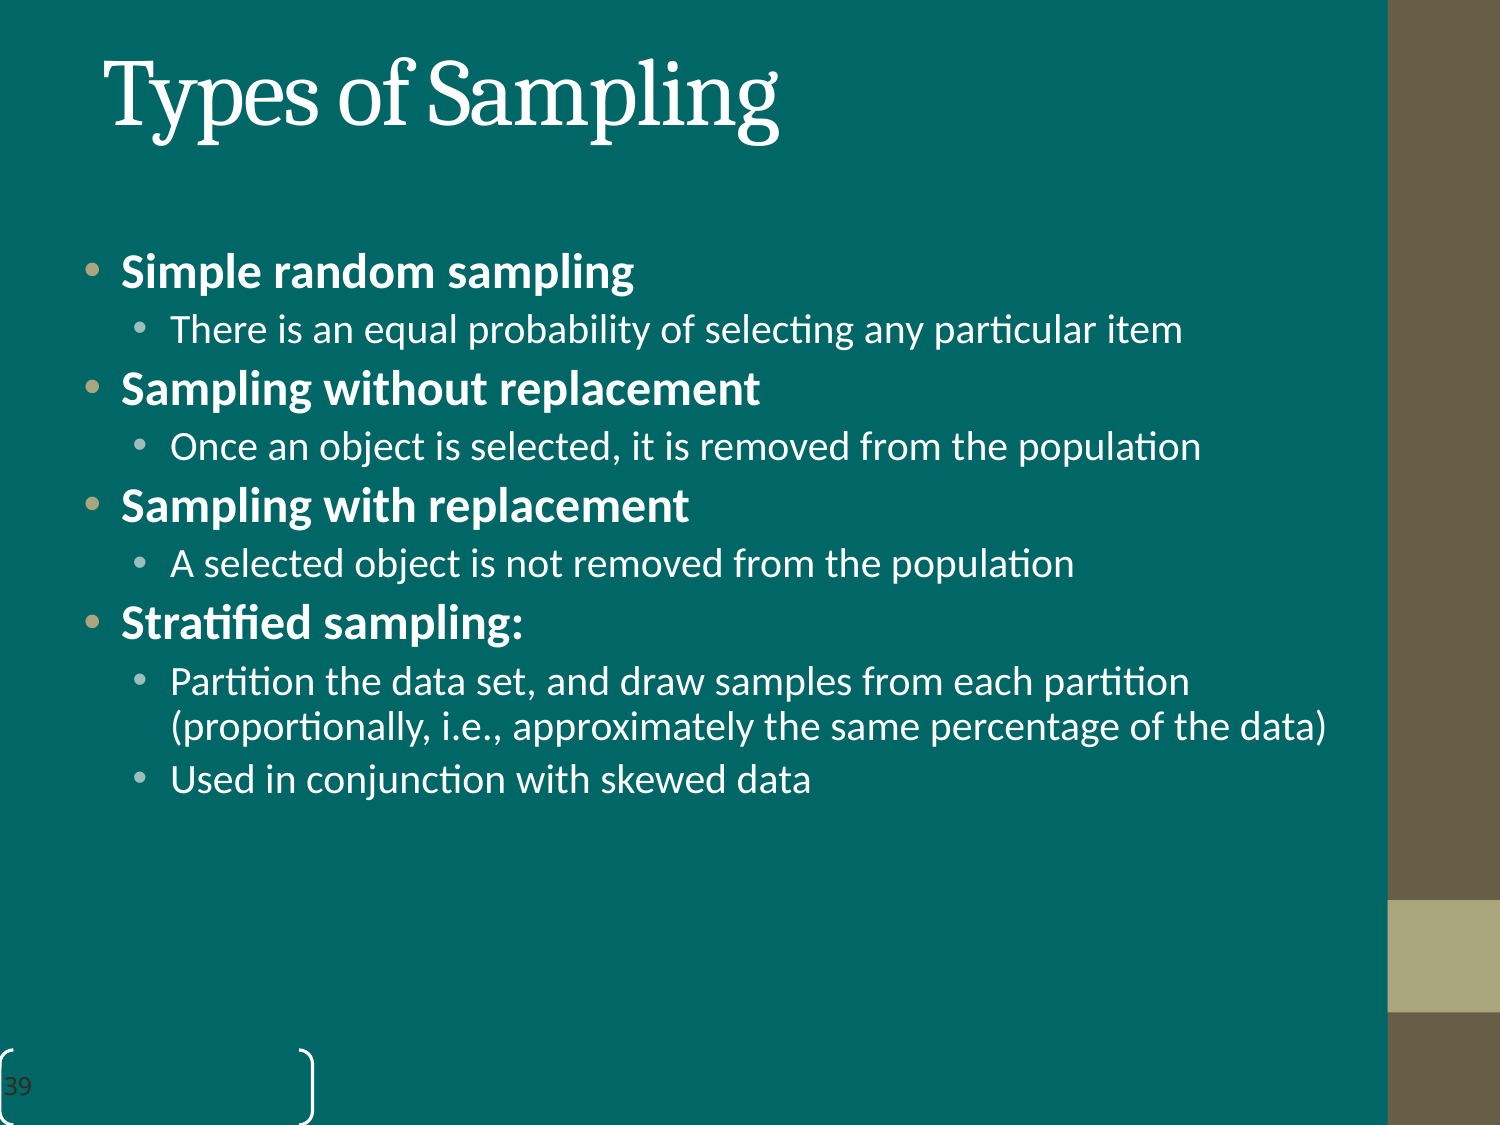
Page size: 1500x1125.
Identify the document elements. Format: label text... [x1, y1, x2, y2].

list Simple random sampling There is an equal probability of selecting any particular item Sampling without replacement Once an object is selected, it is removed from the population Sampling with replacement A selected object is not removed from the population Stratified sampling: Partition the data set, and draw samples from each partition (proportionally, i.e., approximately the same percentage of the data) Used in conjunction with skewed data [50, 237, 1450, 1075]
slide_number 39 [0, 1048, 315, 1125]
title Types of Sampling [87, 24, 1500, 150]
